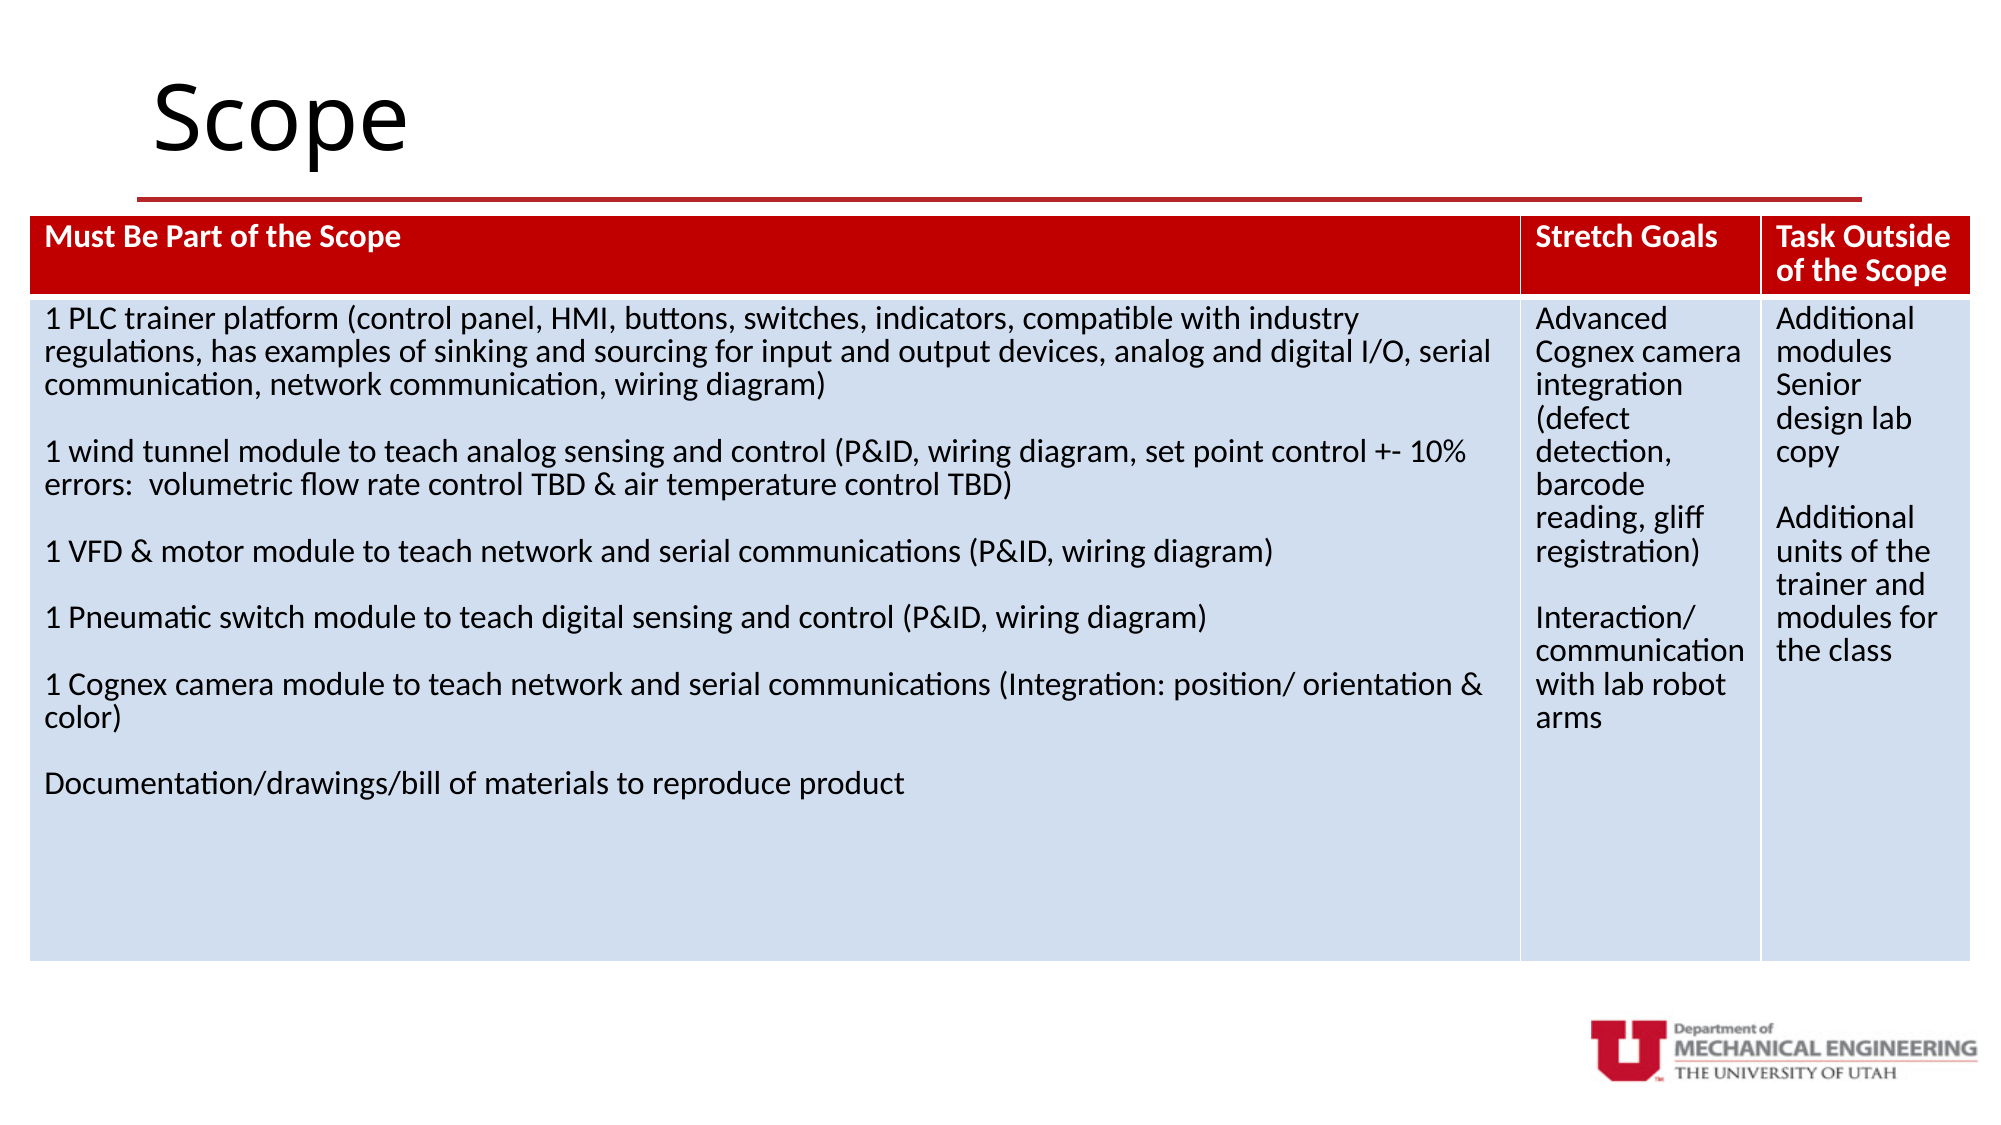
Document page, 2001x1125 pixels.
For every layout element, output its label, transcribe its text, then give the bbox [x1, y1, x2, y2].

table_cell 1 PLC trainer platform (control panel, HMI, buttons, switches, indicators, compatible with industry regulations, has examples of sinking and sourcing for input and output devices, analog and digital I/O, serial communication, network communication, wiring diagram) 1 wind tunnel module to teach analog sensing and control (P&ID, wiring diagram, set point control +- 10% errors: volumetric flow rate control TBD & air temperature control TBD) 1 VFD & motor module to teach network and serial communications (P&ID, wiring diagram) 1 Pneumatic switch module to teach digital sensing and control (P&ID, wiring diagram) 1 Cognex camera module to teach network and serial communications (Integration: position/ orientation & color) Documentation/drawings/bill of materials to reproduce product [30, 300, 1520, 961]
table_header Must Be Part of the Scope [30, 216, 1520, 294]
table_header Task Outside of the Scope [1762, 216, 1970, 294]
table_cell Advanced Cognex camera integration (defect detection, barcode reading, gliff registration) Interaction/ communication with lab robot arms [1521, 300, 1760, 961]
table_header Stretch Goals [1521, 216, 1760, 294]
table_cell Additional modules Senior design lab copy Additional units of the trainer and modules for the class [1762, 300, 1970, 961]
picture [1591, 990, 1978, 1112]
title Scope [137, 59, 1863, 183]
